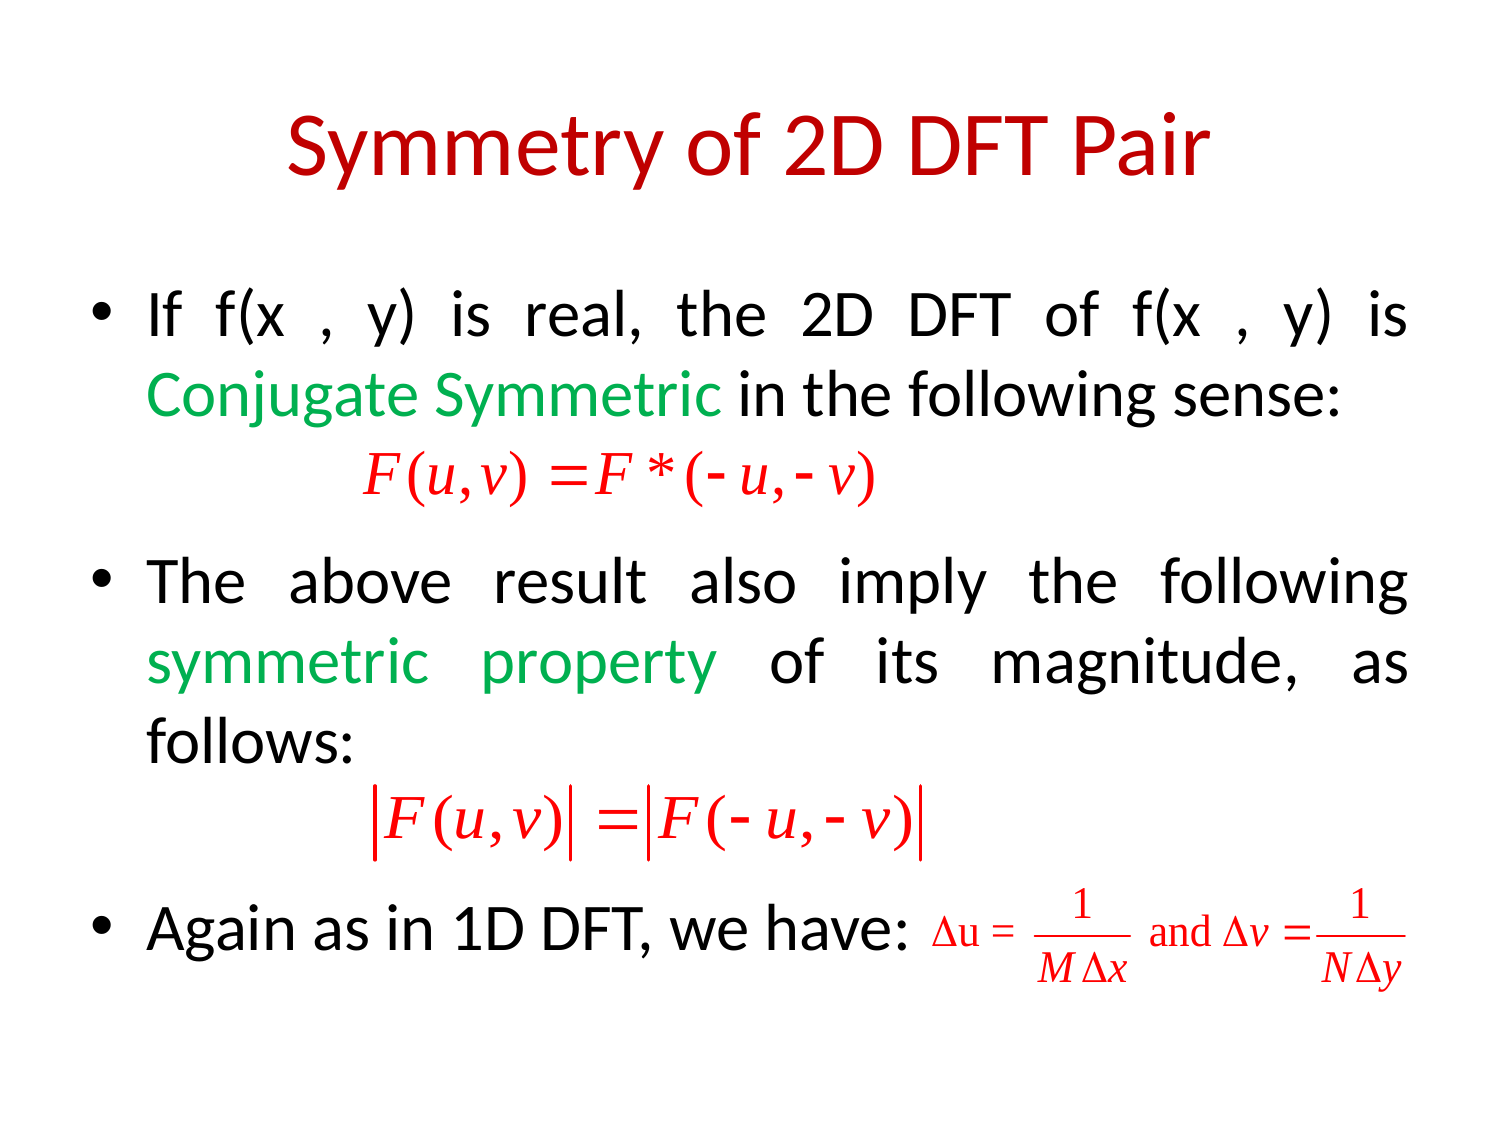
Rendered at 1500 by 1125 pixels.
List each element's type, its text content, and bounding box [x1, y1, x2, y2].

title Symmetry of 2D DFT Pair [75, 45, 1425, 233]
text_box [362, 770, 938, 876]
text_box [351, 437, 888, 522]
list If f(x , y) is real, the 2D DFT of f(x , y) is Conjugate Symmetric in the following sense: The above result also imply the following symmetric property of its magnitude, as follows: Again as in 1D DFT, we have: [75, 262, 1425, 1005]
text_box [924, 874, 1413, 1001]
